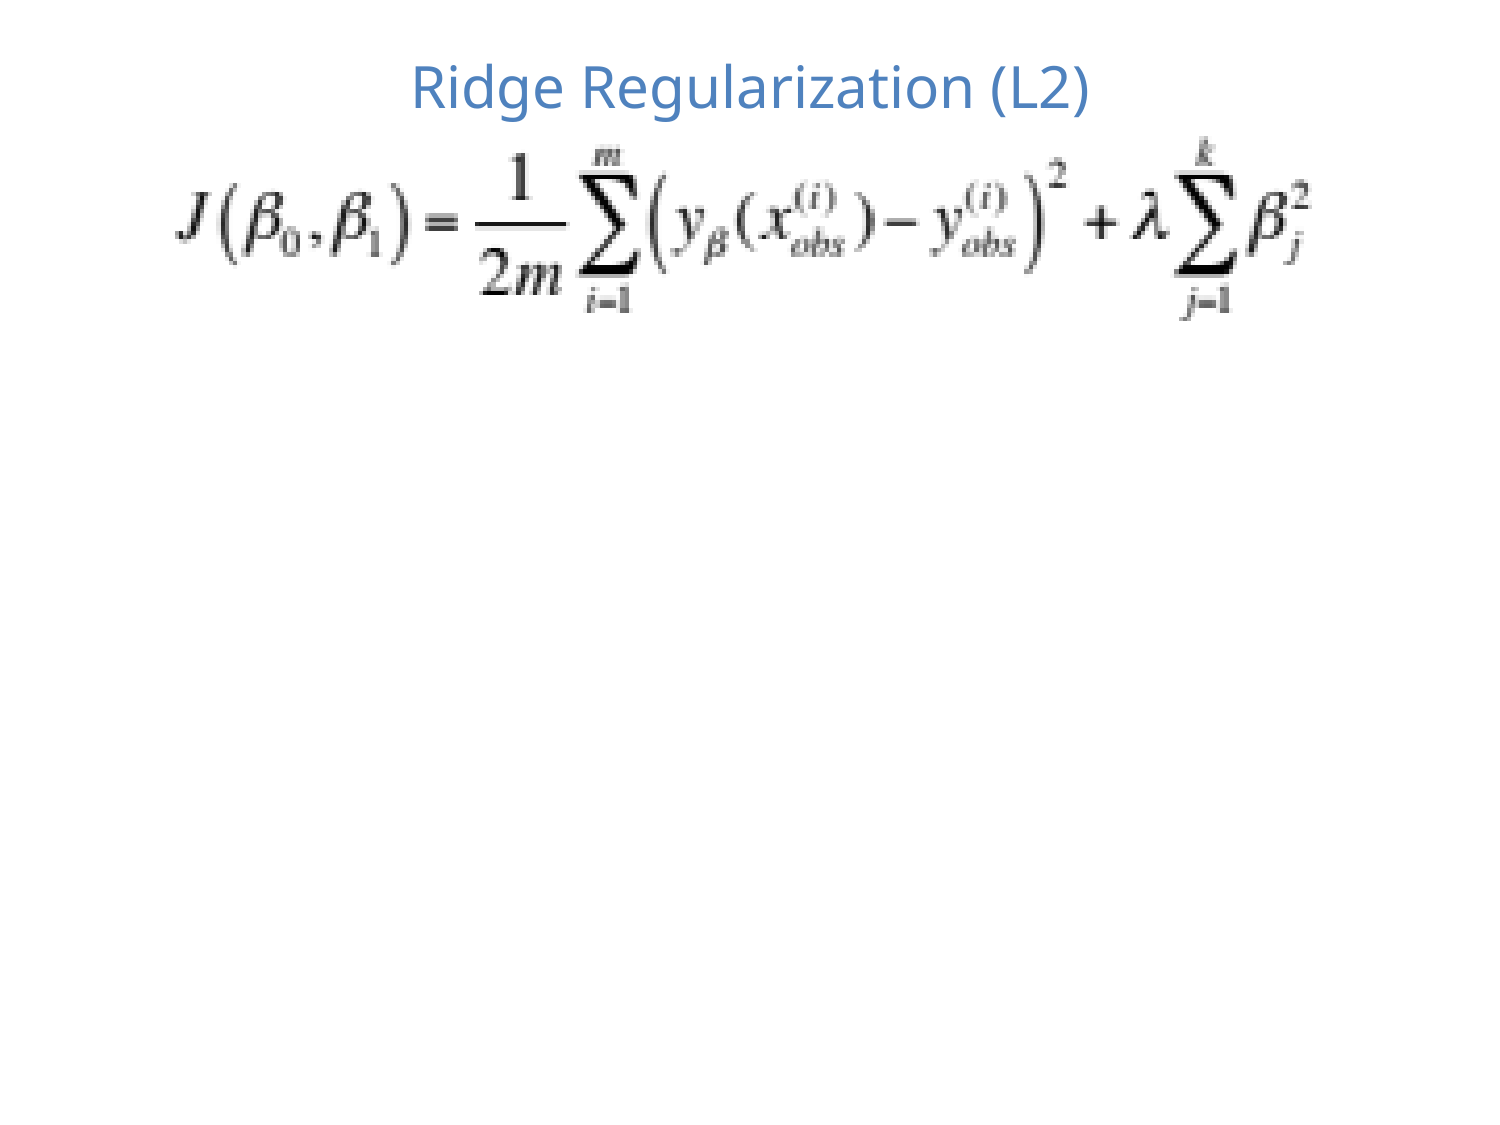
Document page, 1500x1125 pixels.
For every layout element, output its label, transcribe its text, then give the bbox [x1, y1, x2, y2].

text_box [167, 119, 1321, 330]
text_box Ridge Regularization (L2) [0, 43, 1500, 128]
